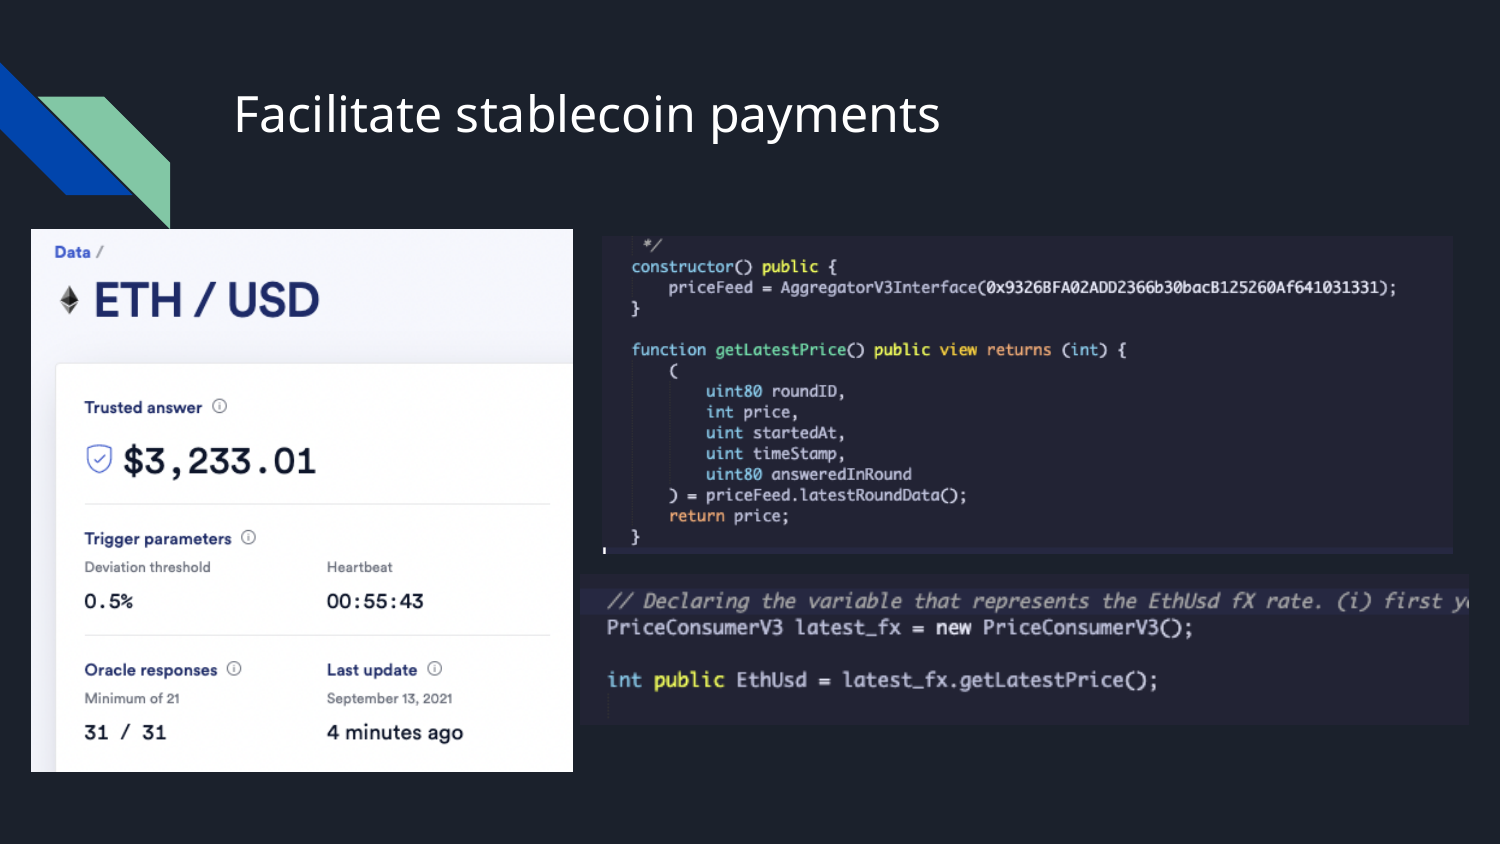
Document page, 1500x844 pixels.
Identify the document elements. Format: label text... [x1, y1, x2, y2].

picture [580, 573, 1469, 725]
picture [602, 236, 1453, 555]
picture [30, 229, 574, 772]
title Facilitate stablecoin payments [218, 67, 1374, 218]
